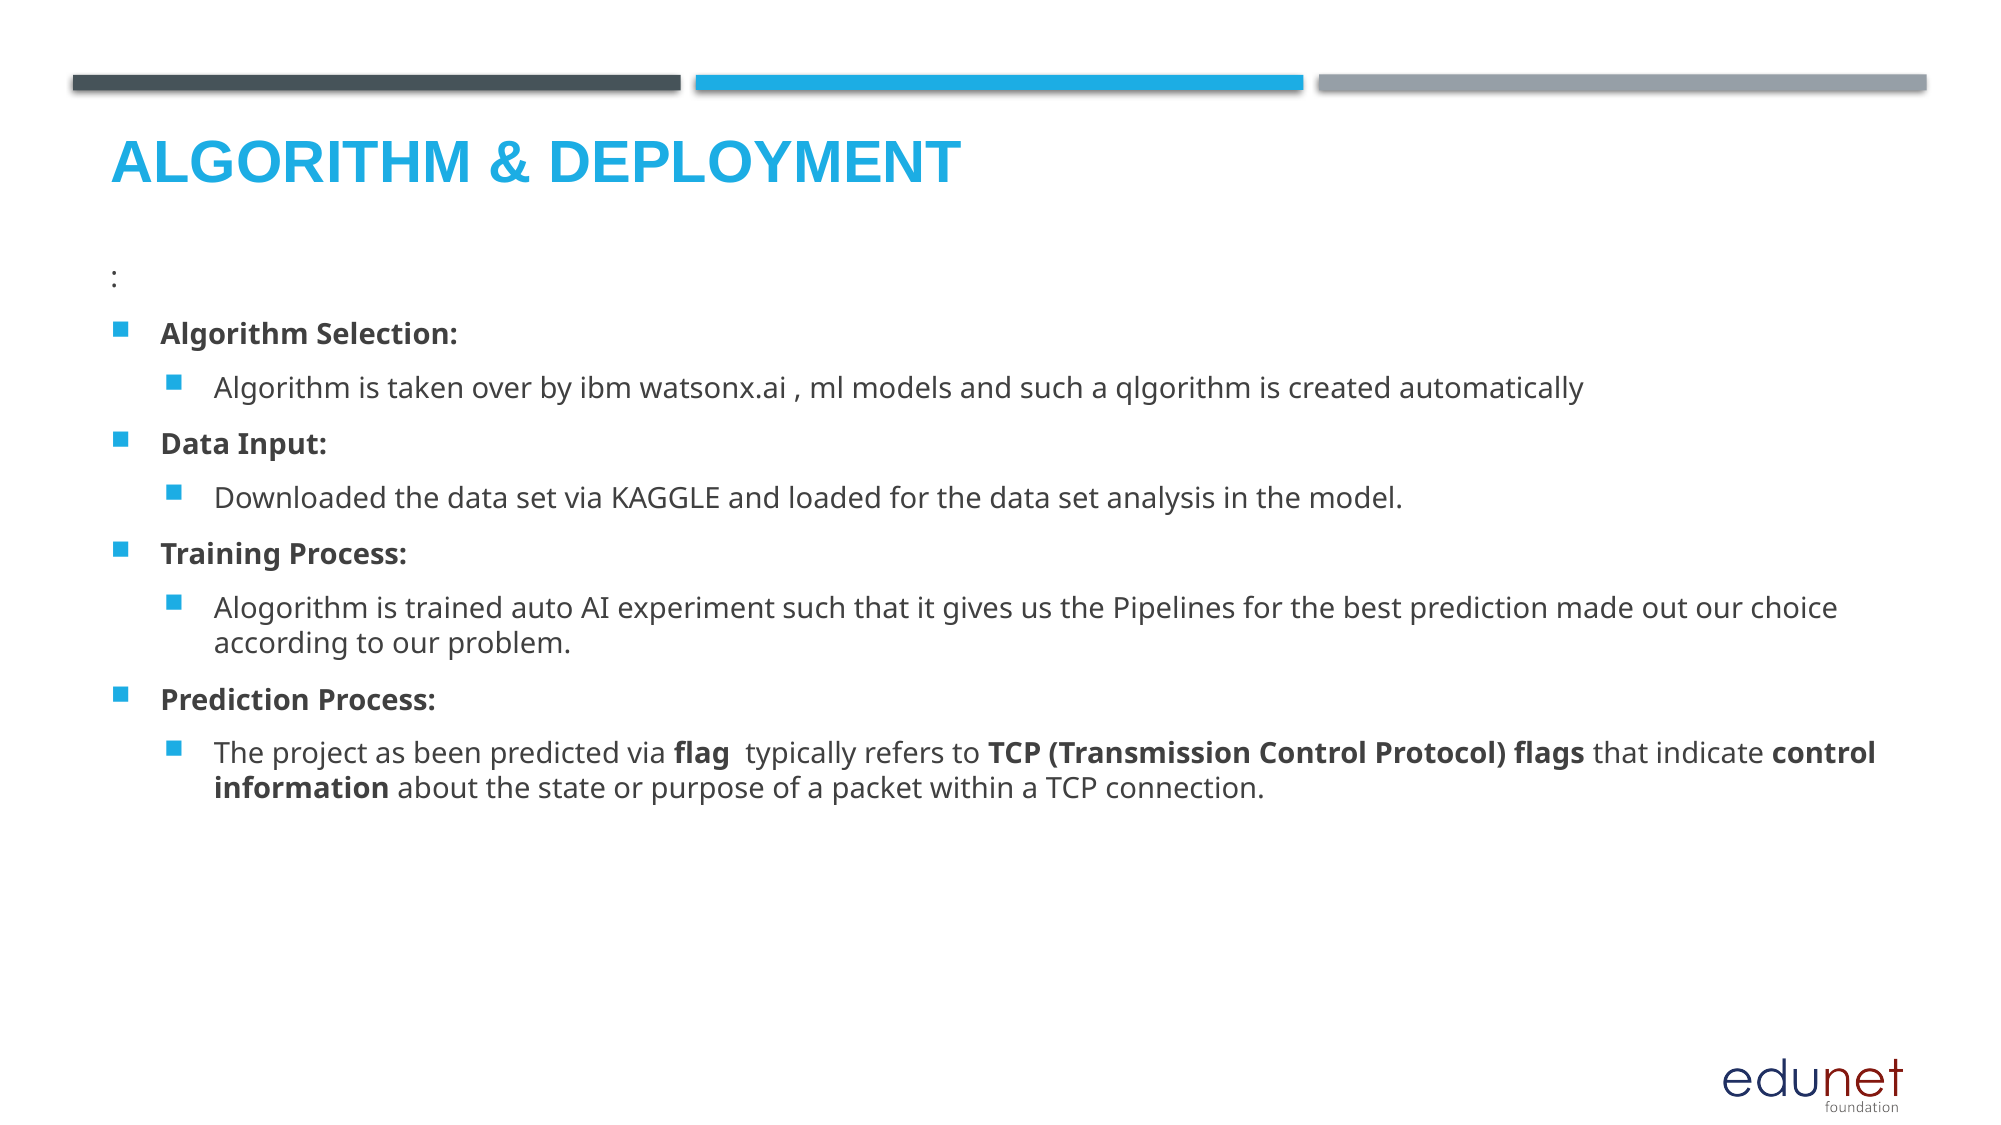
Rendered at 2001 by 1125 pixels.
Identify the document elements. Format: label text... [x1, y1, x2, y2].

list : Algorithm Selection: Algorithm is taken over by ibm watsonx.ai , ml models and such a qlgorithm is created automatically Data Input: Downloaded the data set via KAGGLE and loaded for the data set analysis in the model. Training Process: Alogorithm is trained auto AI experiment such that it gives us the Pipelines for the best prediction made out our choice according to our problem. Prediction Process: The project as been predicted via flag typically refers to TCP (Transmission Control Protocol) flags that indicate control information about the state or purpose of a packet within a TCP connection. [95, 213, 1905, 981]
picture [1719, 1056, 1905, 1116]
title Algorithm & Deployment [95, 115, 1905, 203]
